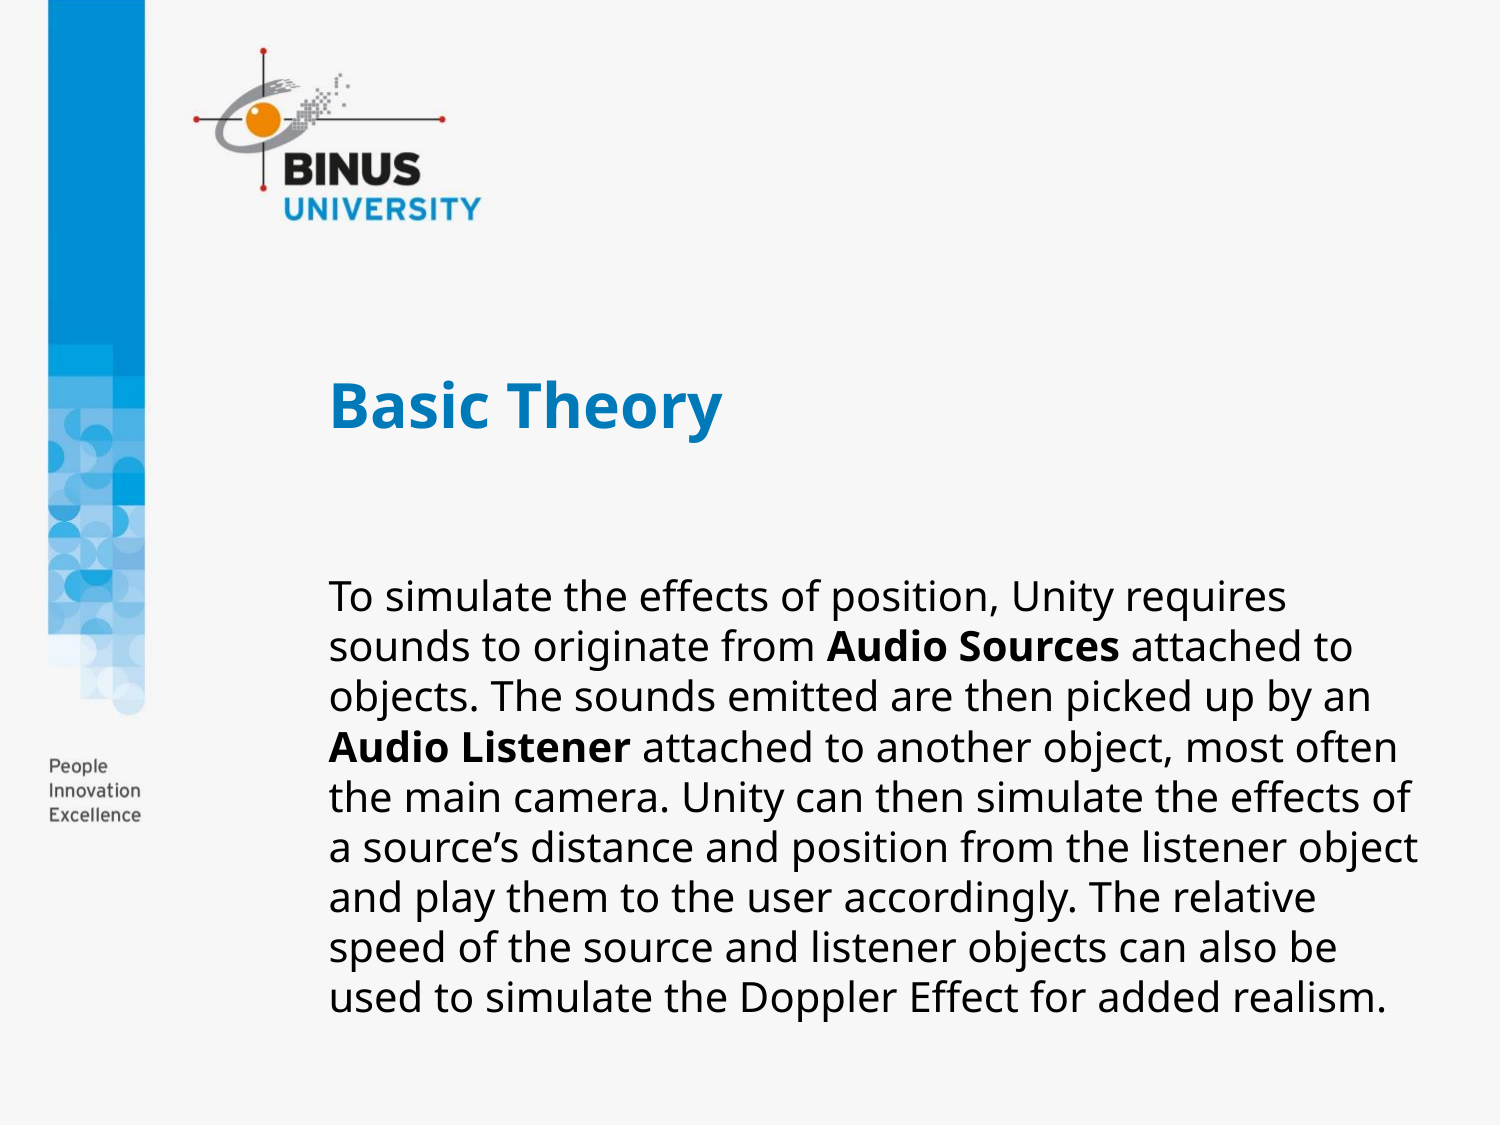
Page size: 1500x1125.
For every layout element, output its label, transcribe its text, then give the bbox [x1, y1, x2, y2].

list To simulate the effects of position, Unity requires sounds to originate from Audio Sources attached to objects. The sounds emitted are then picked up by an Audio Listener attached to another object, most often the main camera. Unity can then simulate the effects of a source’s distance and position from the listener object and play them to the user accordingly. The relative speed of the source and listener objects can also be used to simulate the Doppler Effect for added realism. [313, 562, 1436, 1062]
picture [0, 0, 1500, 845]
title Basic Theory [313, 338, 1436, 468]
